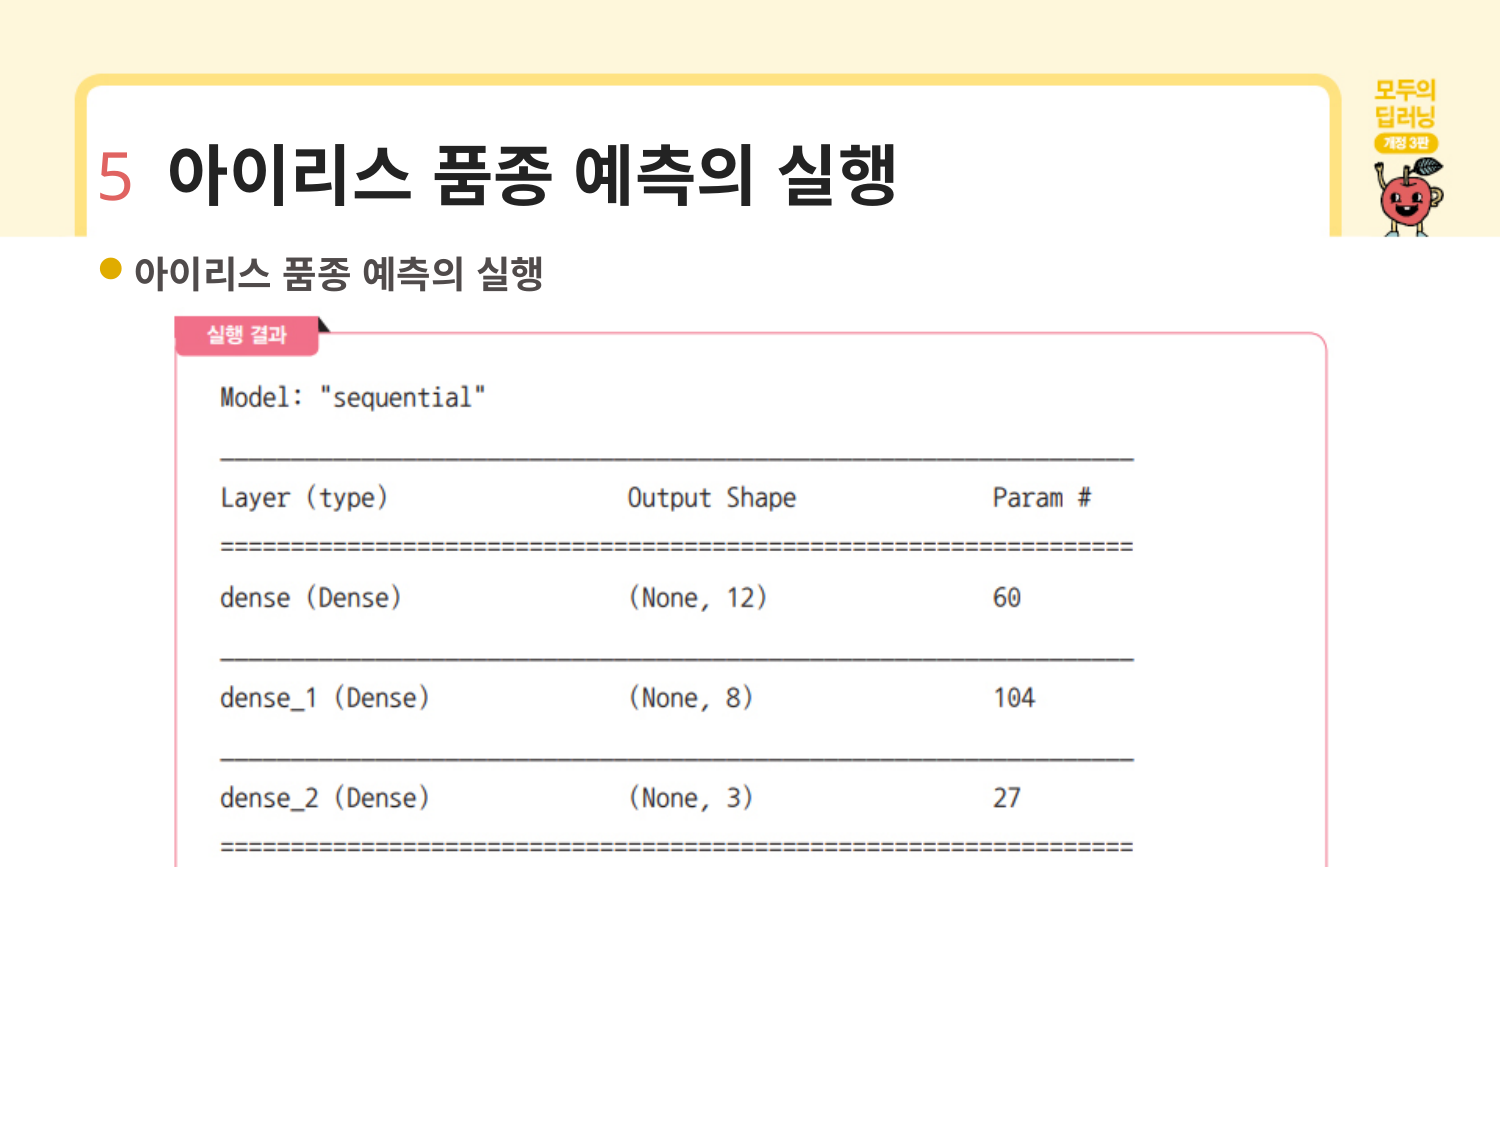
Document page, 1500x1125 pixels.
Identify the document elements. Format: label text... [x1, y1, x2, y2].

picture [0, 0, 1500, 1125]
list 아이리스 품종 예측의 실행 [81, 239, 1412, 1054]
title 5 아이리스 품종 예측의 실행 [81, 90, 1412, 222]
